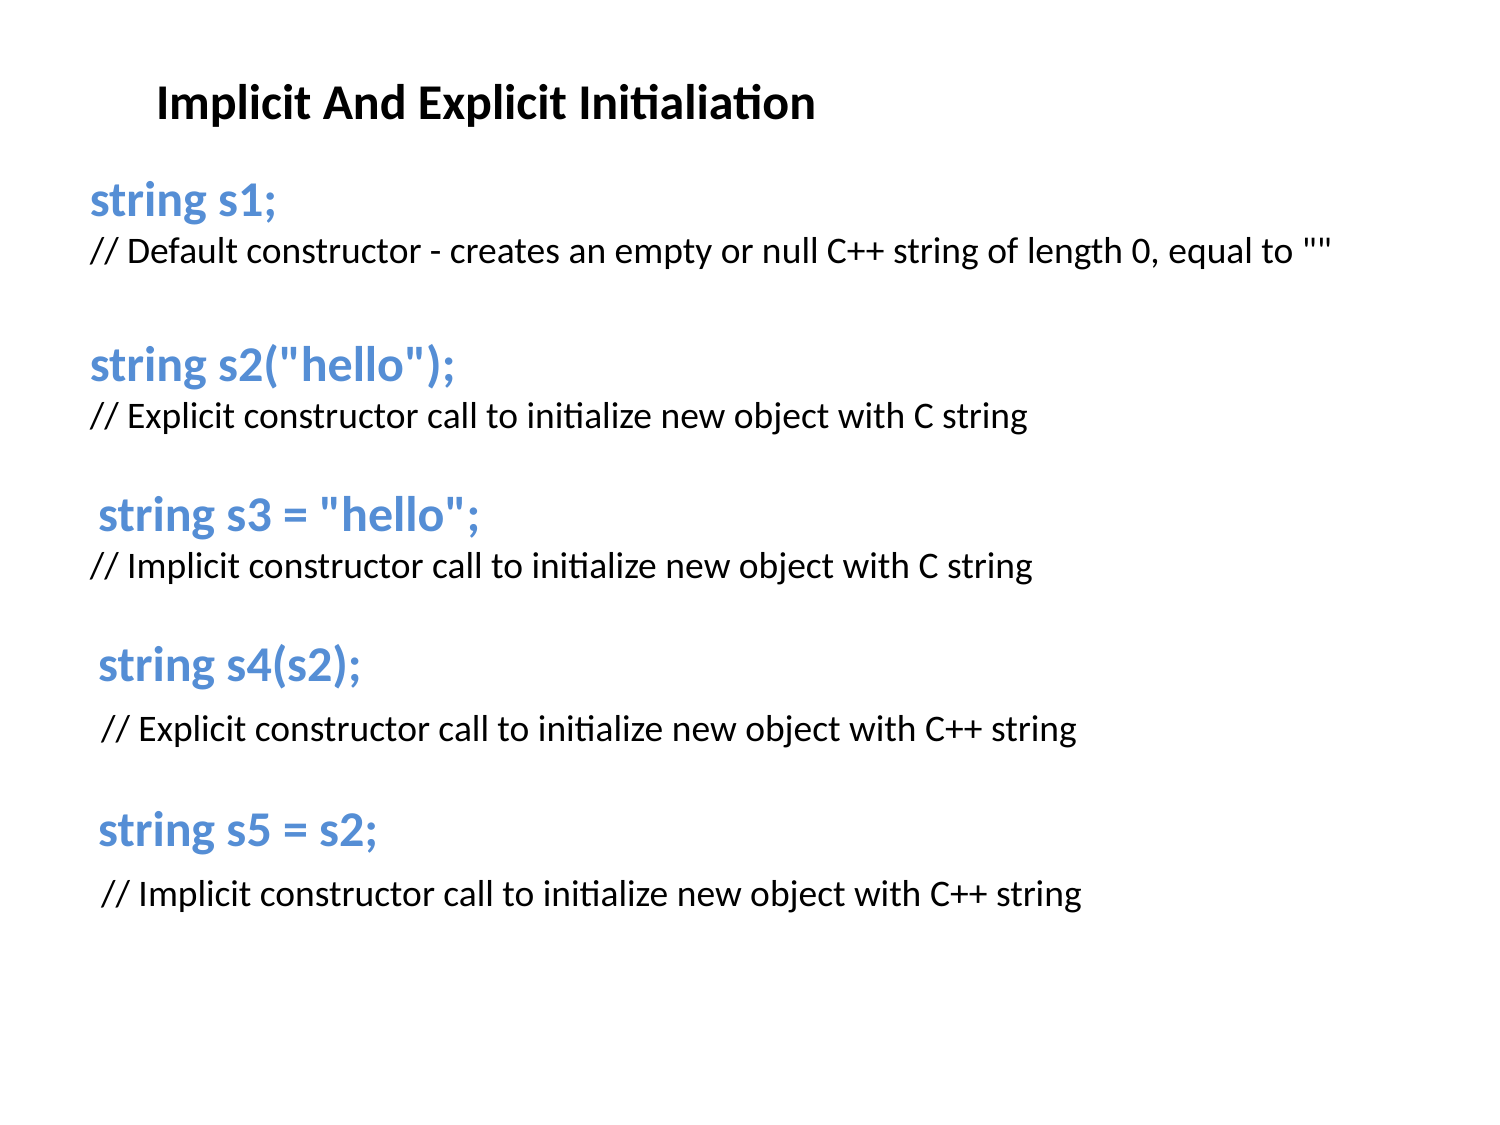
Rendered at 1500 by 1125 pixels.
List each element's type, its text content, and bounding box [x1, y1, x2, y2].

text_box Implicit And Explicit Initialiation [141, 62, 832, 137]
text_box string s1; // Default constructor - creates an empty or null C++ string of length 0, equal to "" string s2("hello"); // Explicit constructor call to initialize new object with C string string s3 = "hello"; // Implicit constructor call to initialize new object with C string string s4(s2); // Explicit constructor call to initialize new object with C++ string string s5 = s2; // Implicit constructor call to initialize new object with C++ string [74, 158, 1425, 924]
